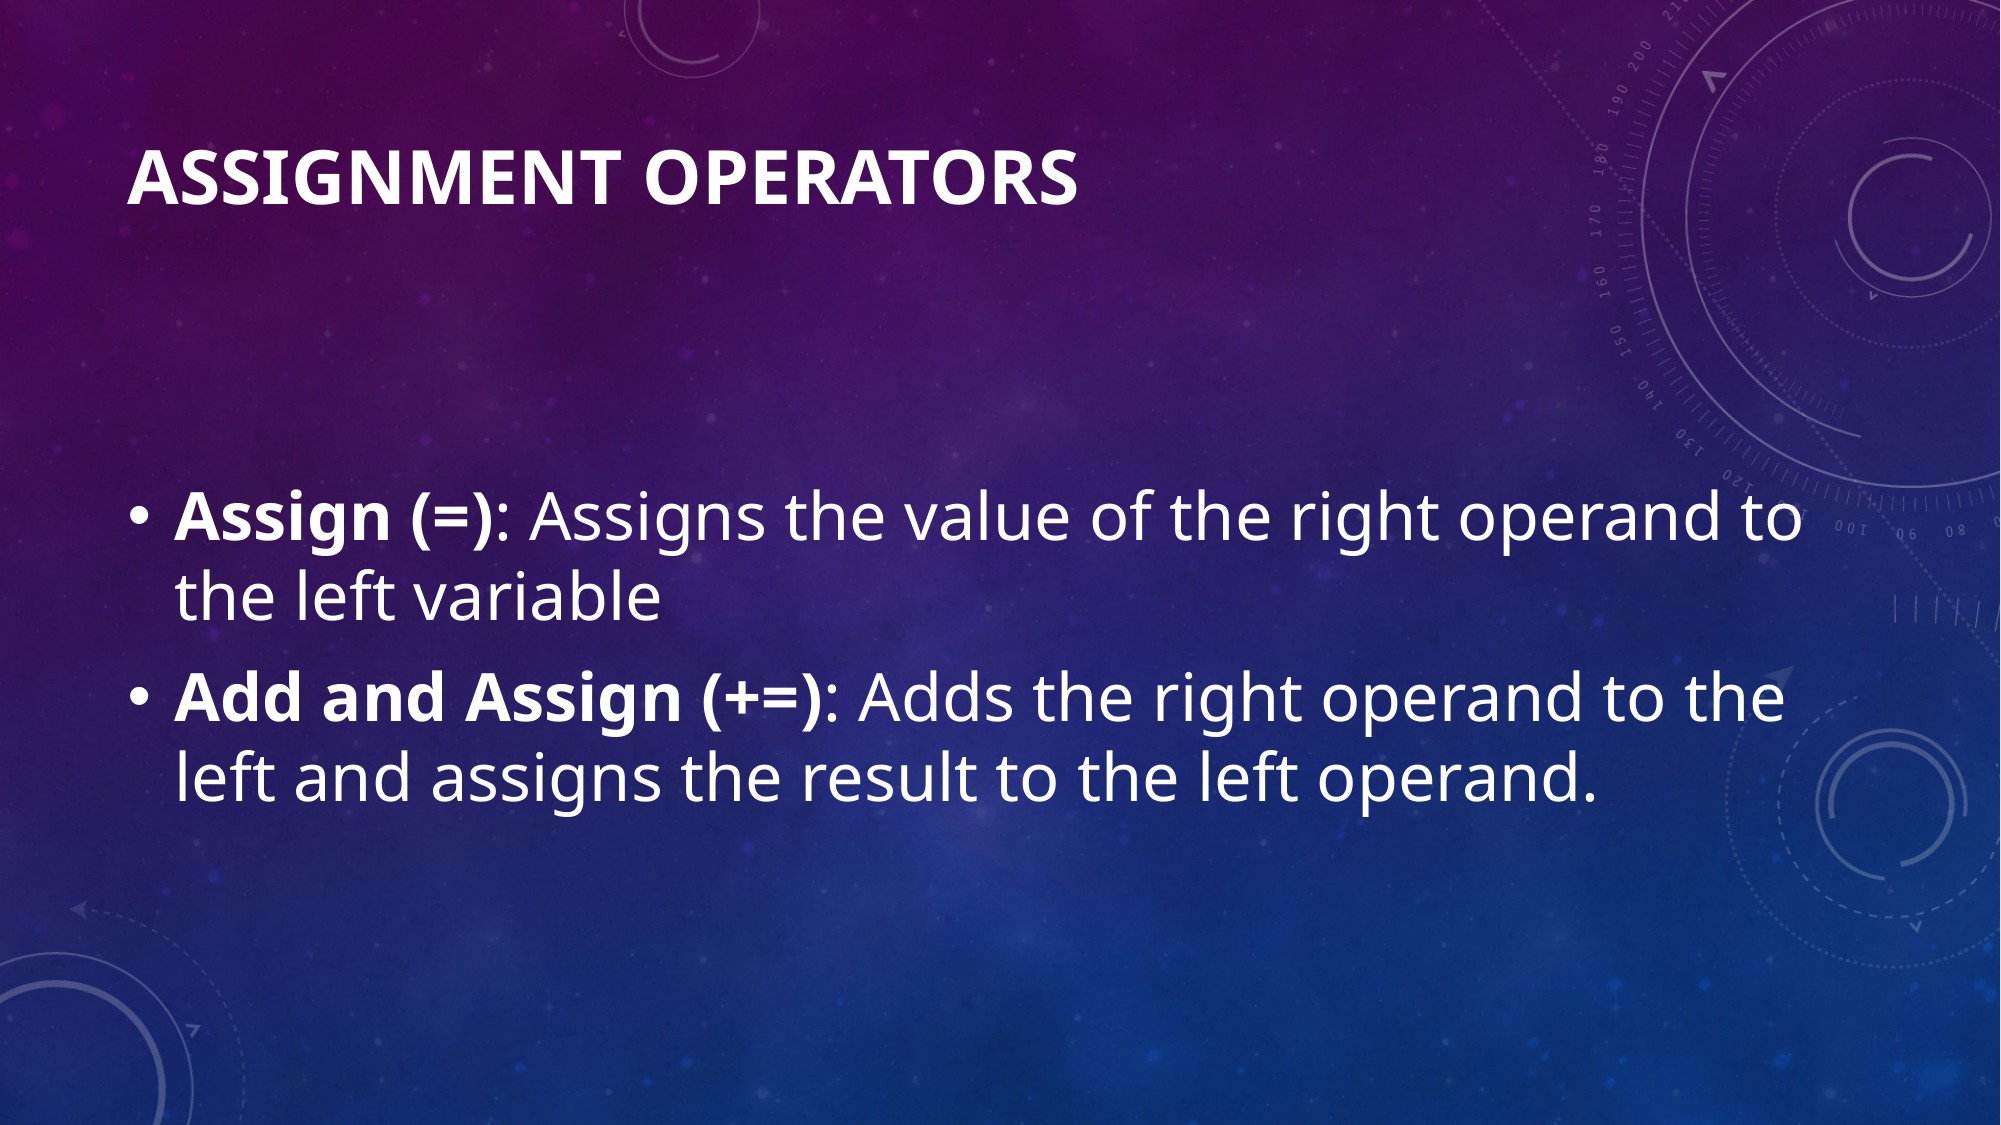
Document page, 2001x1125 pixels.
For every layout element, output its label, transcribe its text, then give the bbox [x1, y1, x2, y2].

picture [0, 0, 2001, 1125]
list Assign (=): Assigns the value of the right operand to the left variable Add and Assign (+=): Adds the right operand to the left and assigns the result to the left operand. [112, 466, 1922, 1066]
title Assignment Operators [112, 99, 1775, 339]
